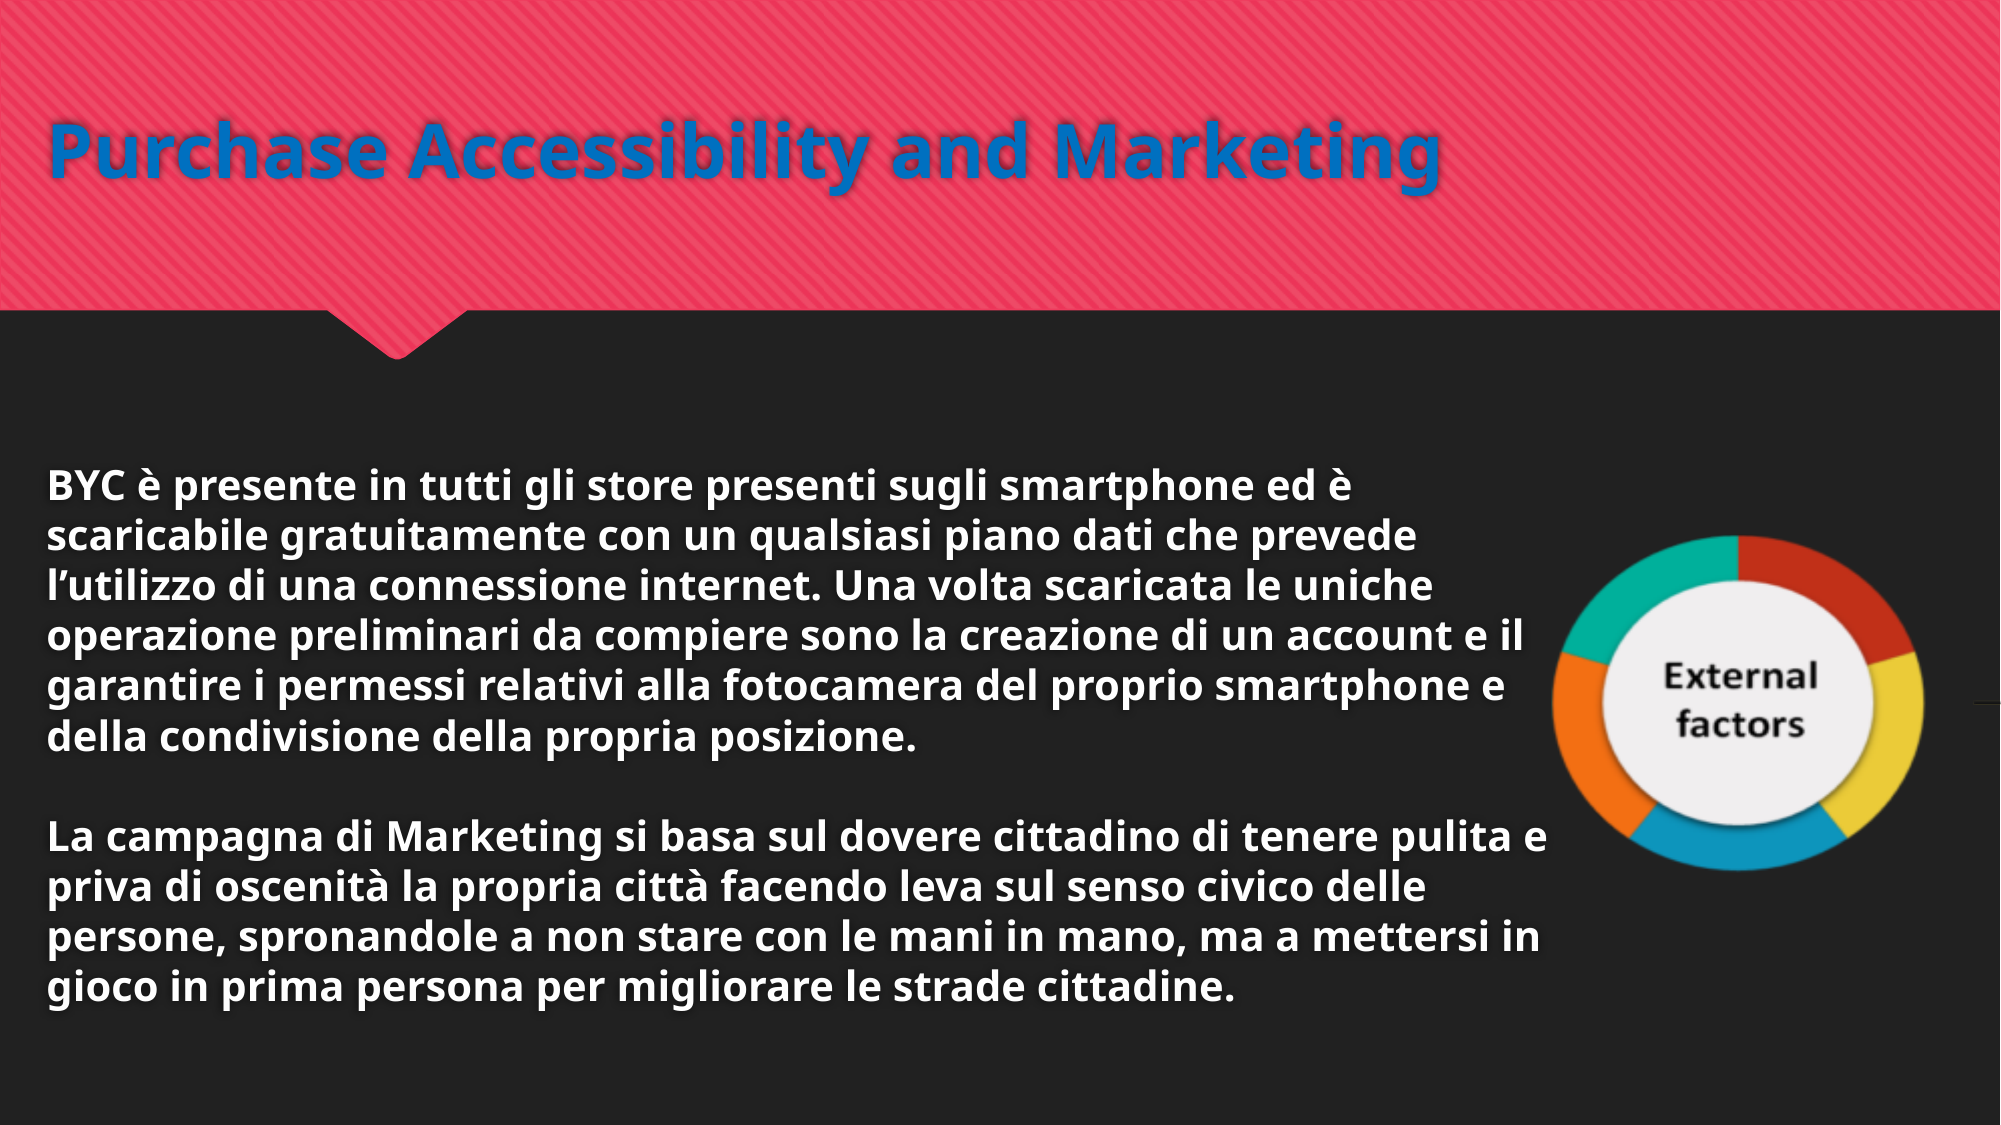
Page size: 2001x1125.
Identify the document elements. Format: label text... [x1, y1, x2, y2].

picture [1510, 509, 2001, 914]
text_box BYC è presente in tutti gli store presenti sugli smartphone ed è scaricabile gratuitamente con un qualsiasi piano dati che prevede l’utilizzo di una connessione internet. Una volta scaricata le uniche operazione preliminari da compiere sono la creazione di un account e il garantire i permessi relativi alla fotocamera del proprio smartphone e della condivisione della propria posizione. La campagna di Marketing si basa sul dovere cittadino di tenere pulita e priva di oscenità la propria città facendo leva sul senso civico delle persone, spronandole a non stare con le mani in mano, ma a mettersi in gioco in prima persona per migliorare le strade cittadine. [31, 0, 1593, 1118]
